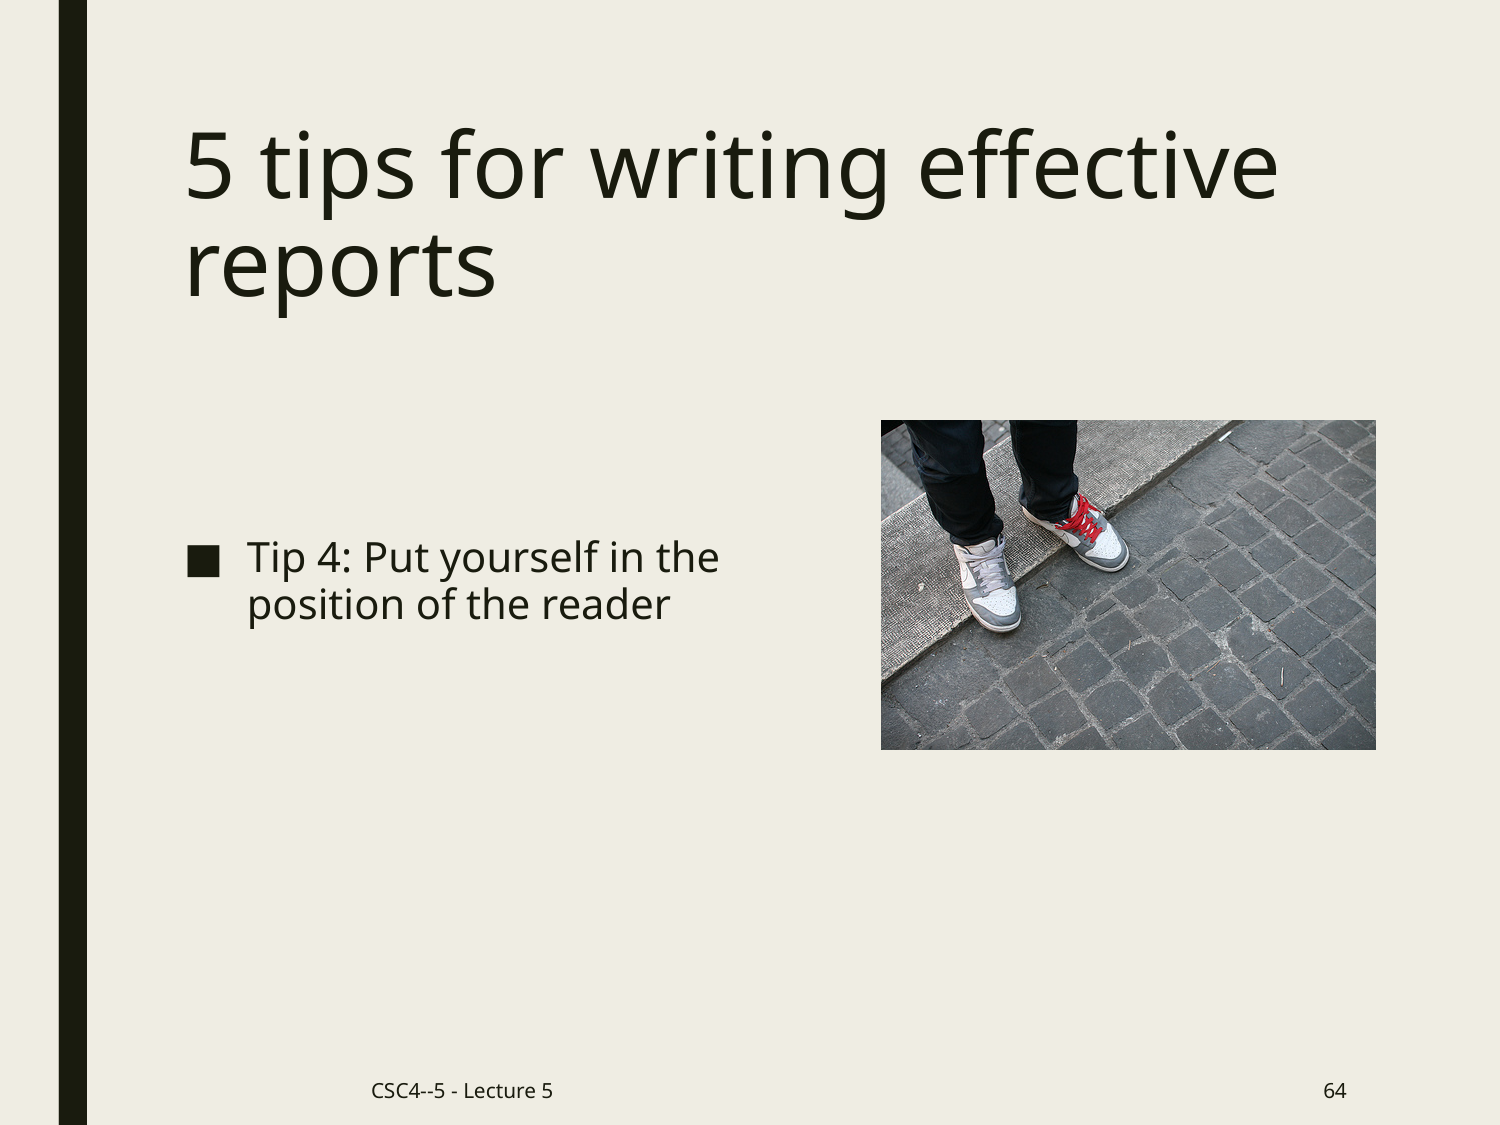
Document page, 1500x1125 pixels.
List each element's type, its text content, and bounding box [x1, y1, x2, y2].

title 5 tips for writing effective reports [168, 112, 1351, 357]
footer CSC4--5 - Lecture 5 [355, 1058, 1129, 1125]
picture [881, 420, 1376, 750]
slide_number 64 [1165, 1058, 1362, 1125]
list Tip 4: Put yourself in the position of the reader [168, 527, 857, 963]
